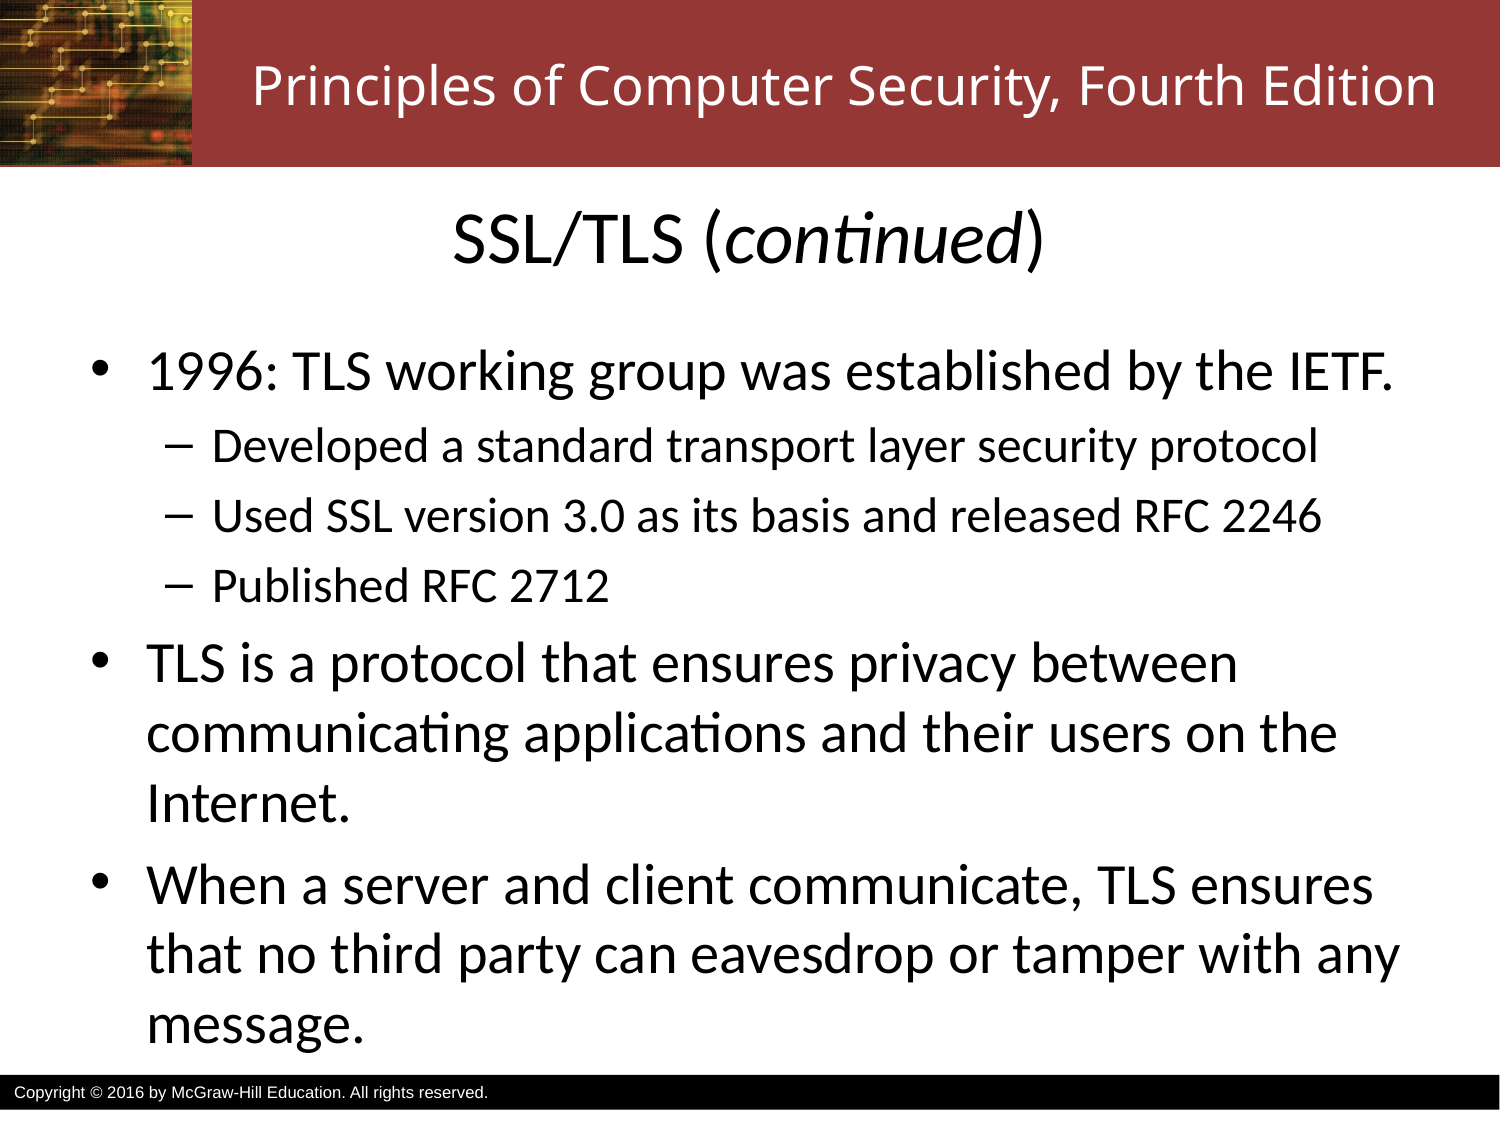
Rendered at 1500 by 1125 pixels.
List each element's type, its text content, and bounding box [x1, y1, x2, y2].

title SSL/TLS (continued) [75, 181, 1425, 324]
list 1996: TLS working group was established by the IETF. Developed a standard transport layer security protocol Used SSL version 3.0 as its basis and released RFC 2246 Published RFC 2712 TLS is a protocol that ensures privacy between communicating applications and their users on the Internet. When a server and client communicate, TLS ensures that no third party can eavesdrop or tamper with any message. [75, 324, 1425, 1005]
picture [0, 0, 192, 165]
